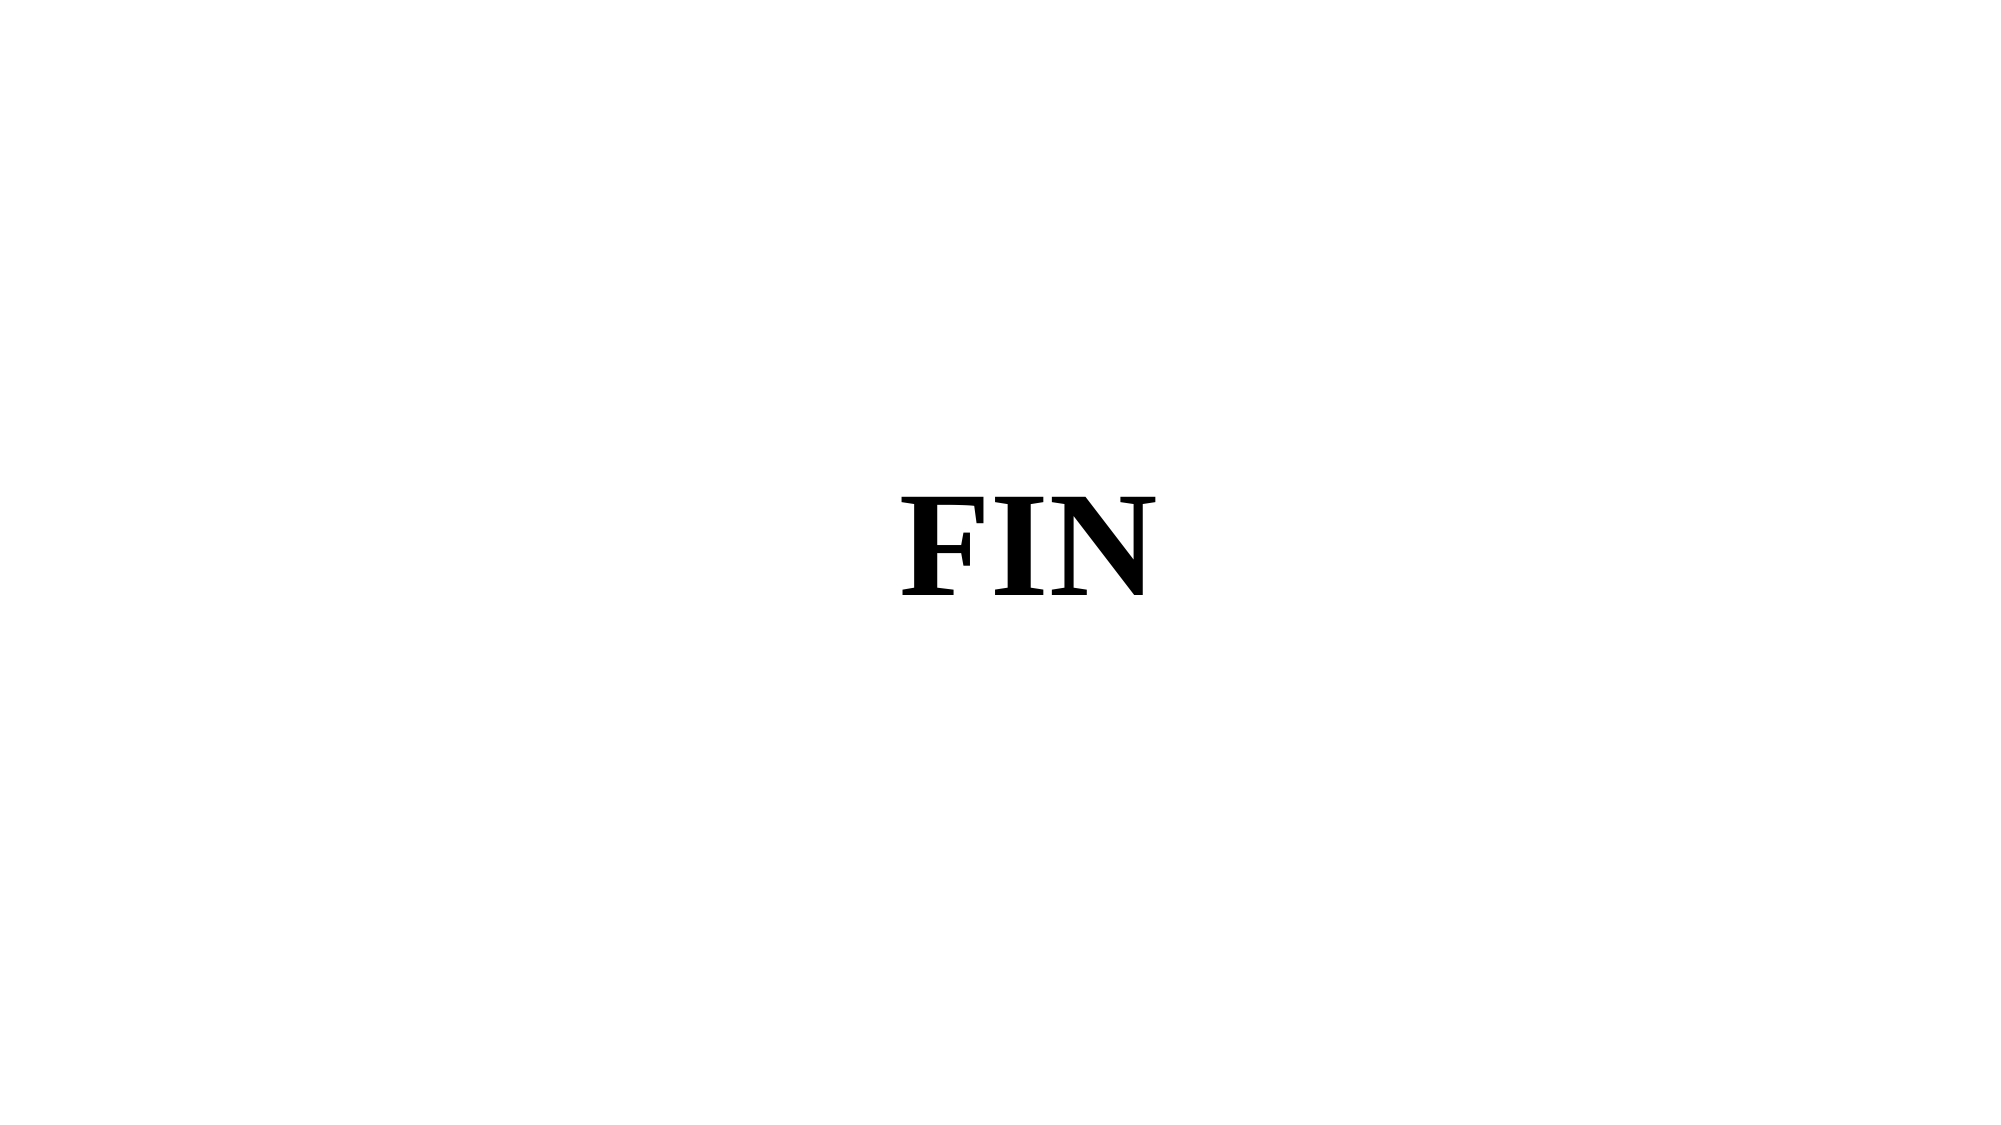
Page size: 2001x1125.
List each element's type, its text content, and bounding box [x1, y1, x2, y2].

list FIN [884, 458, 1403, 574]
